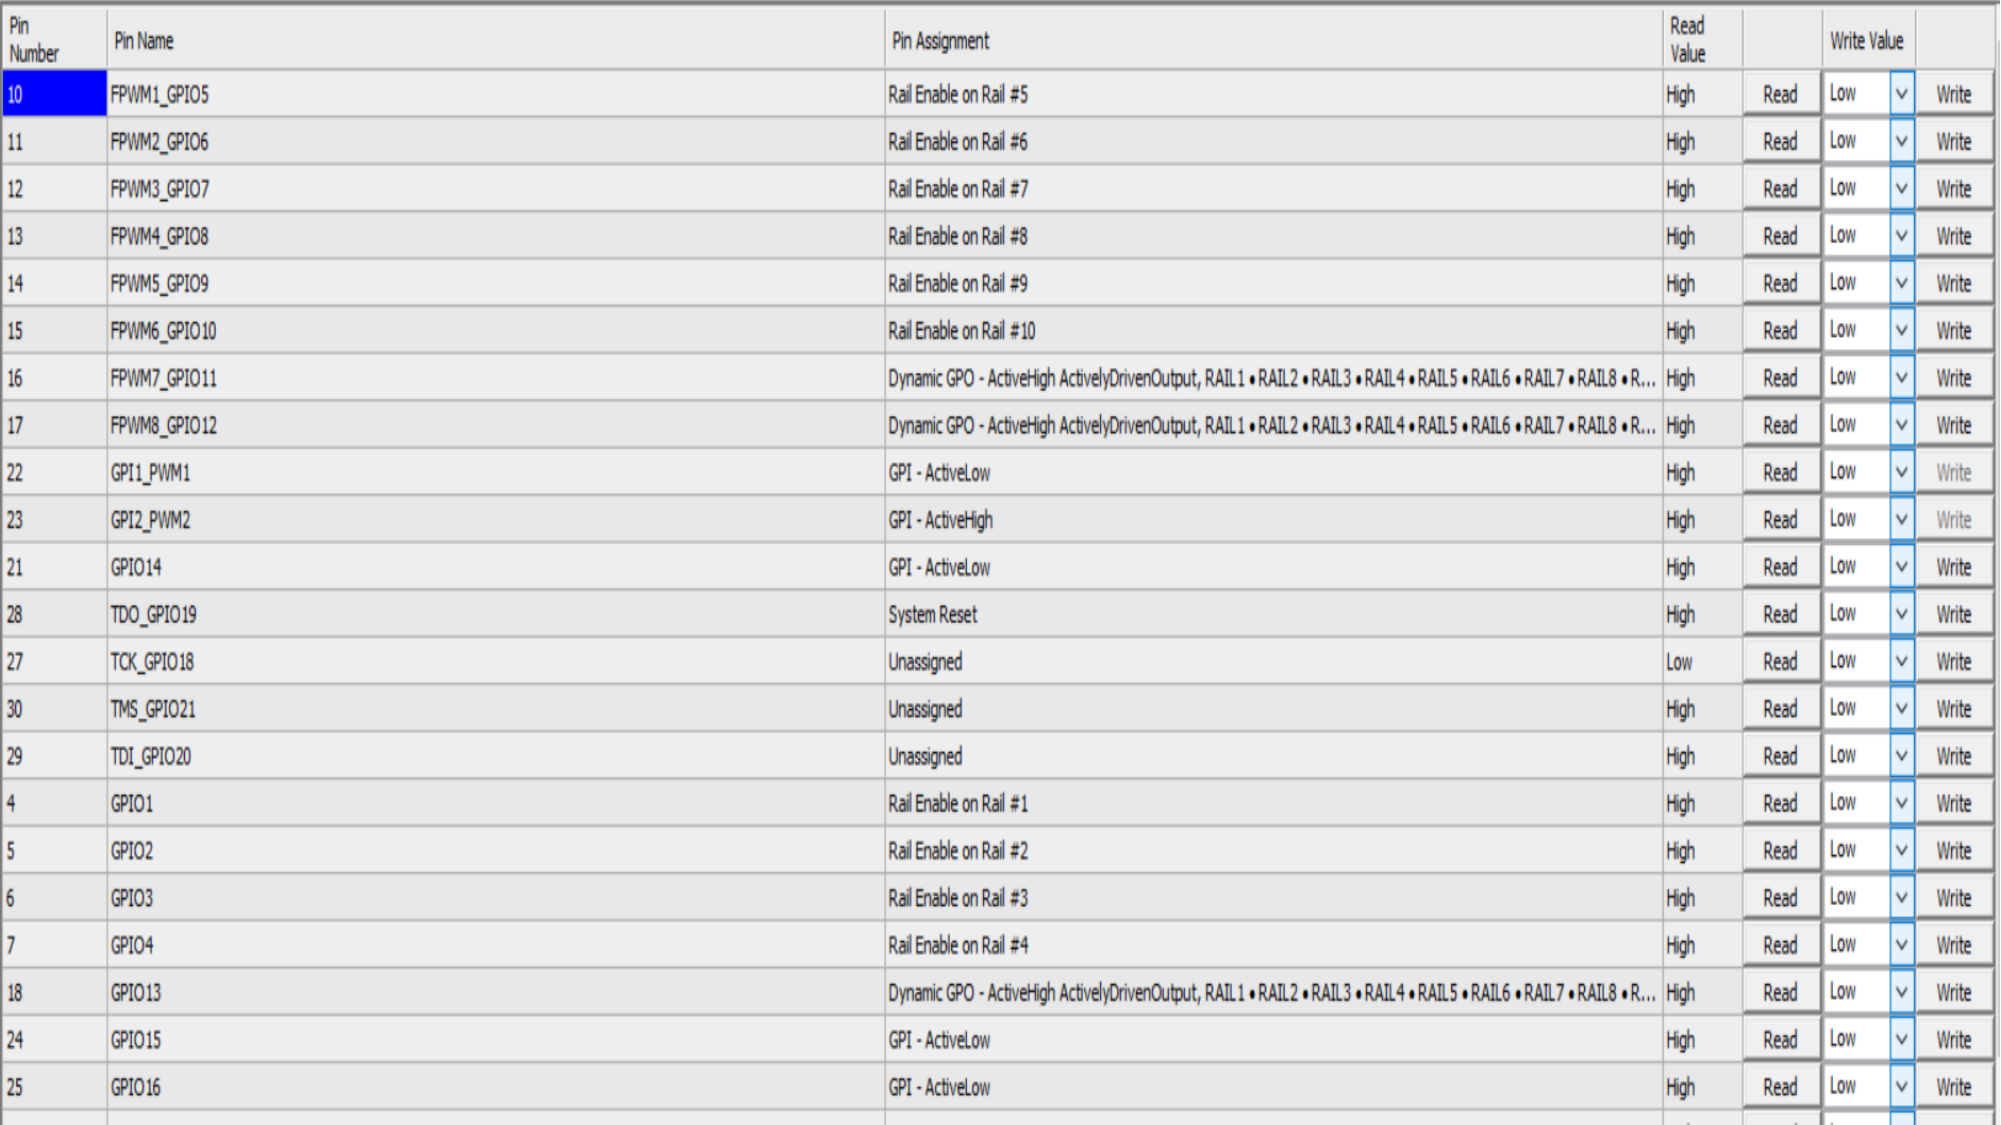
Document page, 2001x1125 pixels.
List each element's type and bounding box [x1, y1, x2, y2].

list [0, 0, 2000, 1125]
